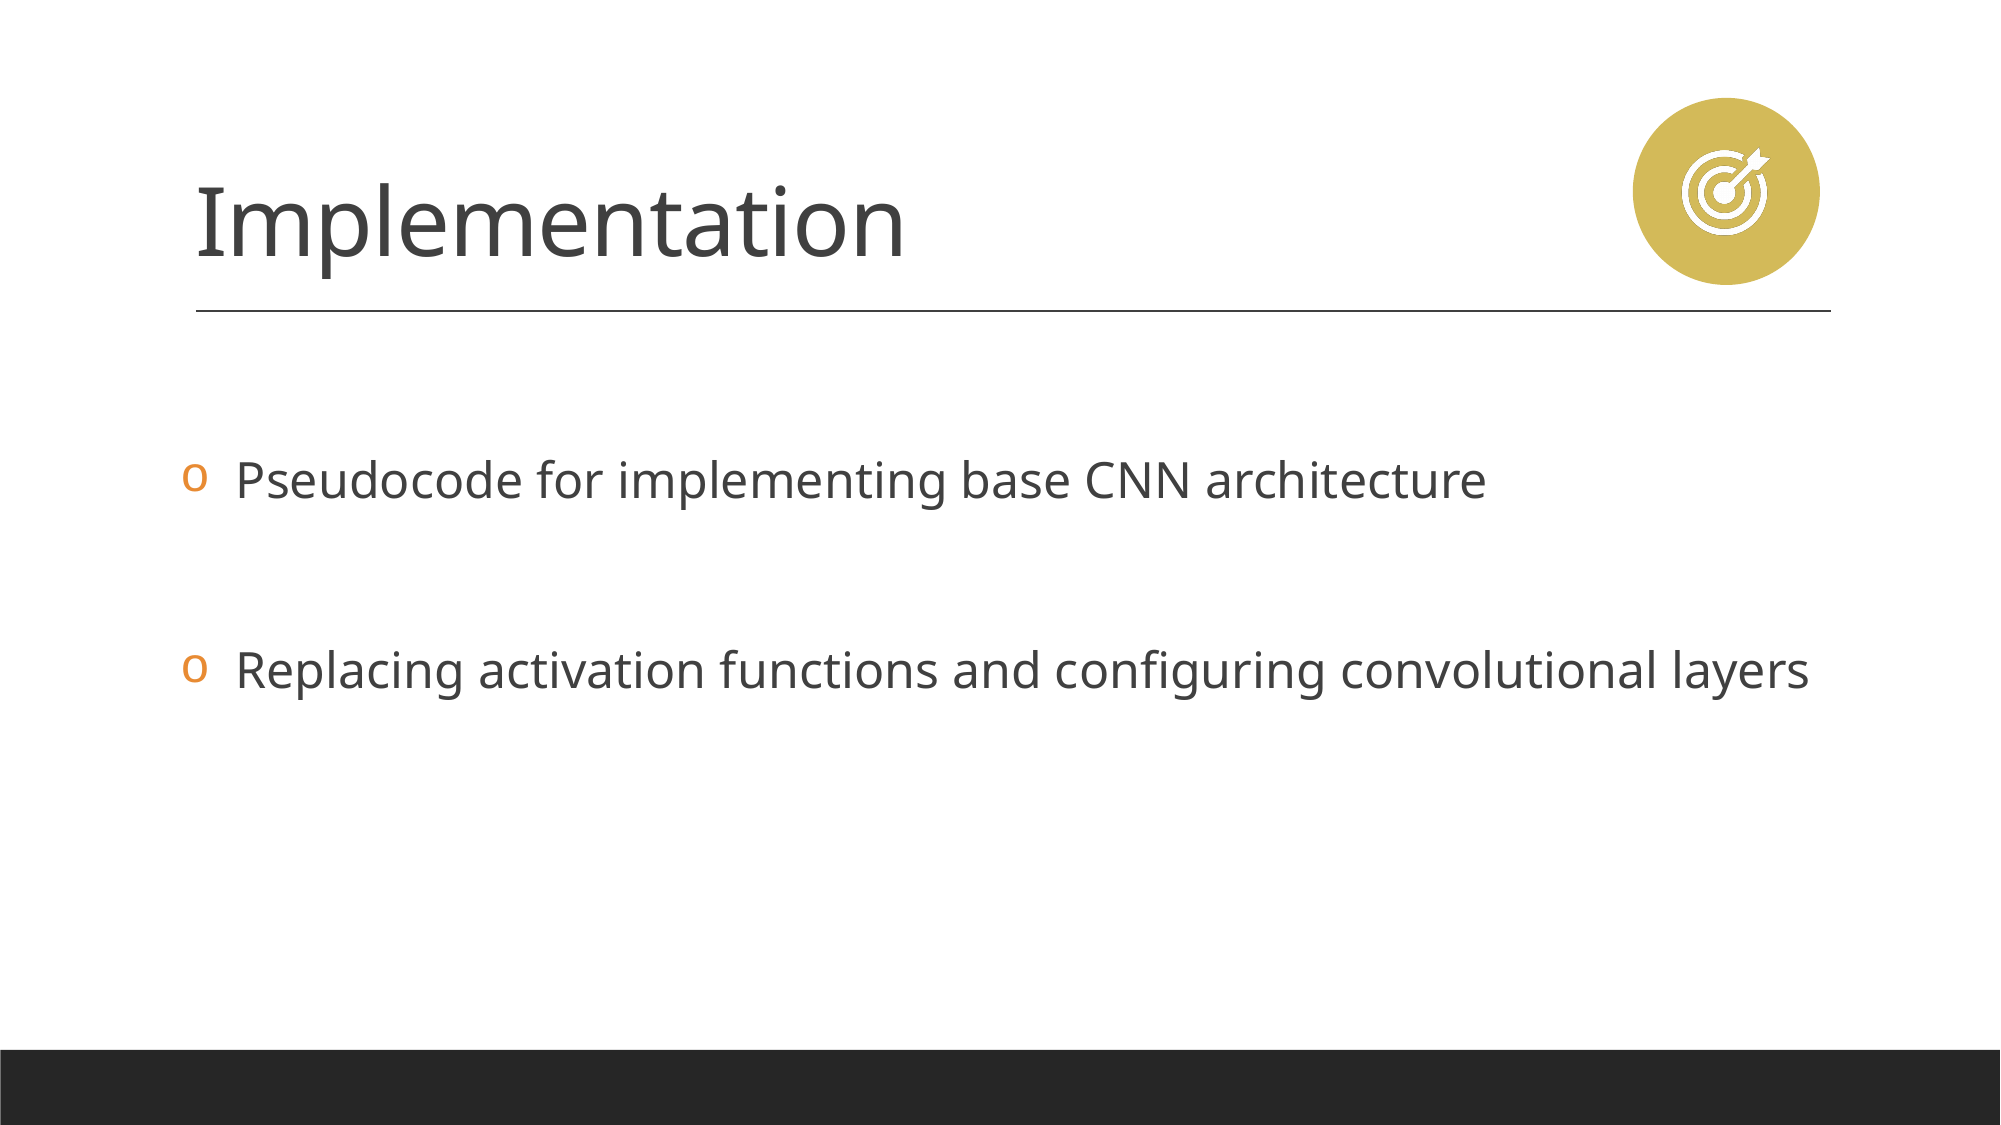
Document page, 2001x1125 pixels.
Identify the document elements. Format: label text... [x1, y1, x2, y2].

title Implementation [180, 47, 1830, 285]
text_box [1632, 97, 1821, 286]
list Pseudocode for implementing base CNN architecture Replacing activation functions and configuring convolutional layers [180, 345, 1830, 963]
